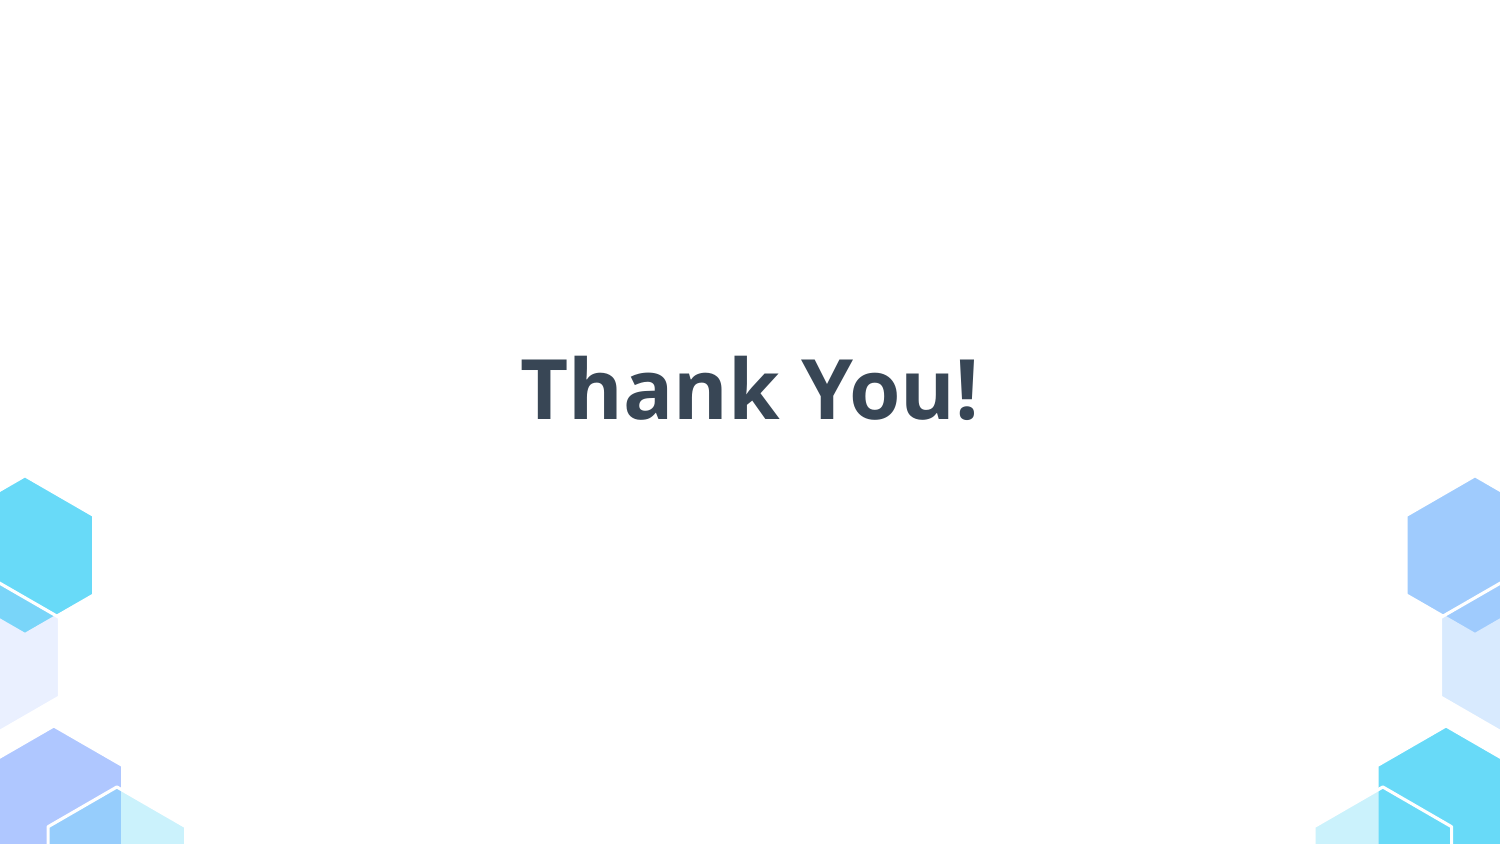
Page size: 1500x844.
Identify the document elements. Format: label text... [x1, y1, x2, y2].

text_box Thank You! [310, 328, 1190, 444]
